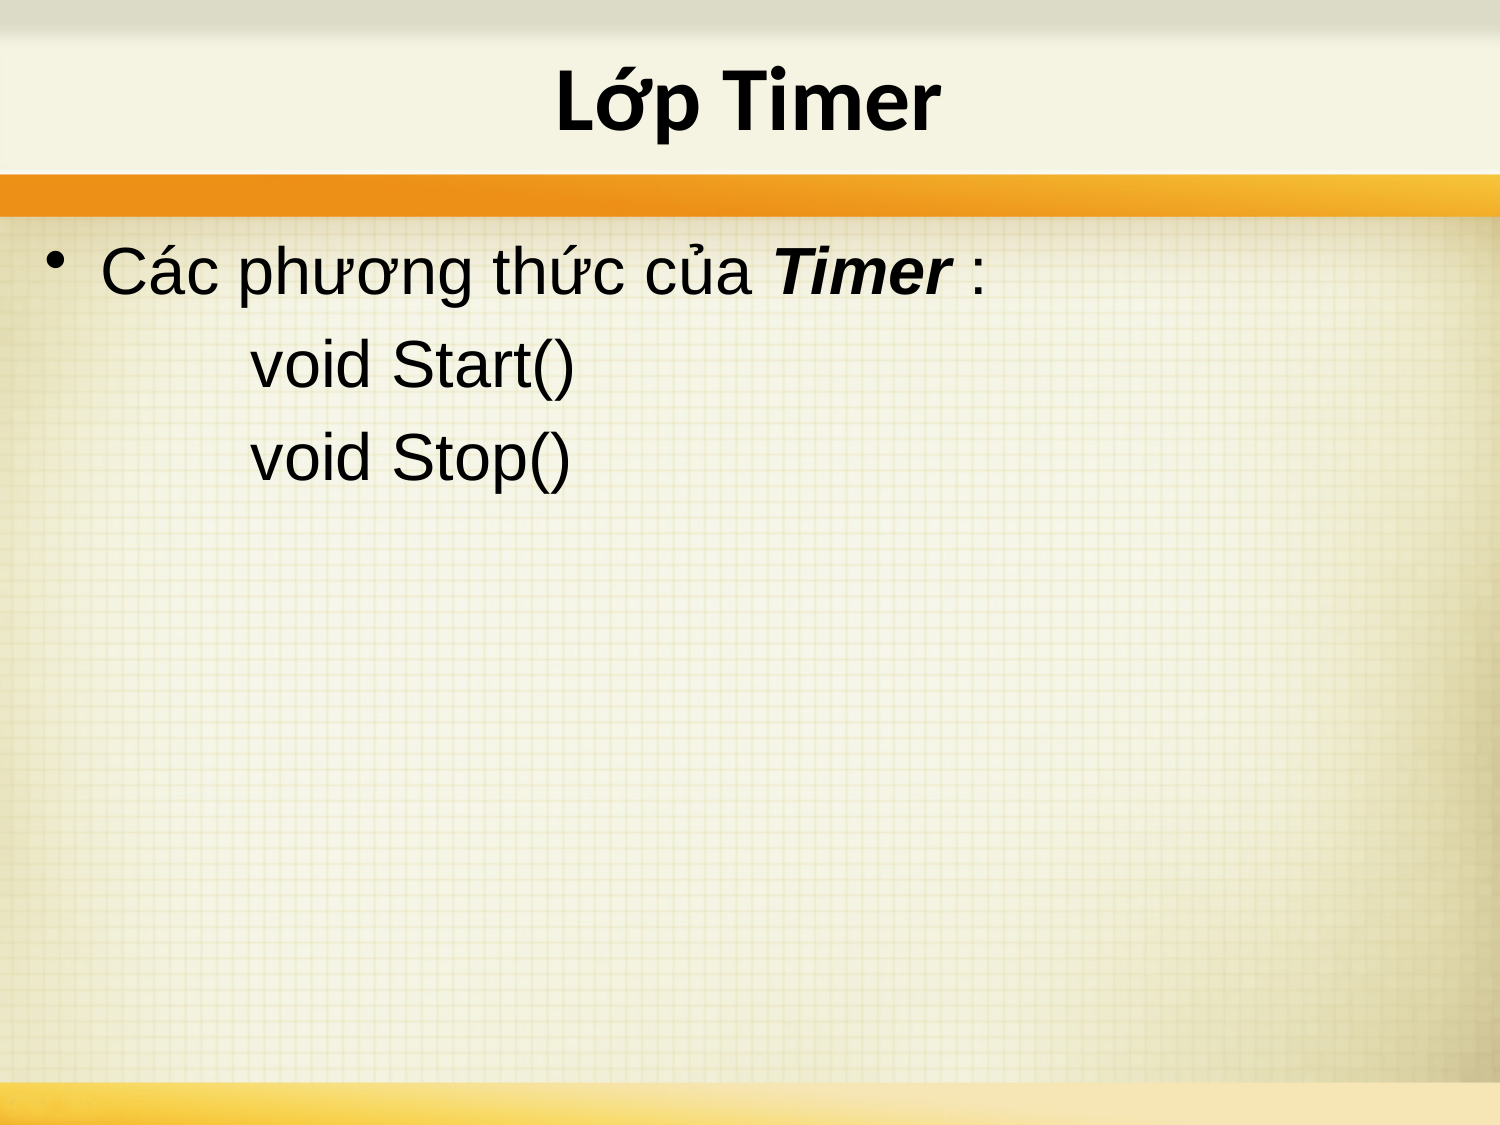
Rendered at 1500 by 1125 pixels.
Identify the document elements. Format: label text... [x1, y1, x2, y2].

list Các phương thức của Timer : void Start() void Stop() [29, 219, 1459, 528]
text_box Lớp Timer [74, 0, 1425, 188]
picture [0, 0, 1500, 1125]
